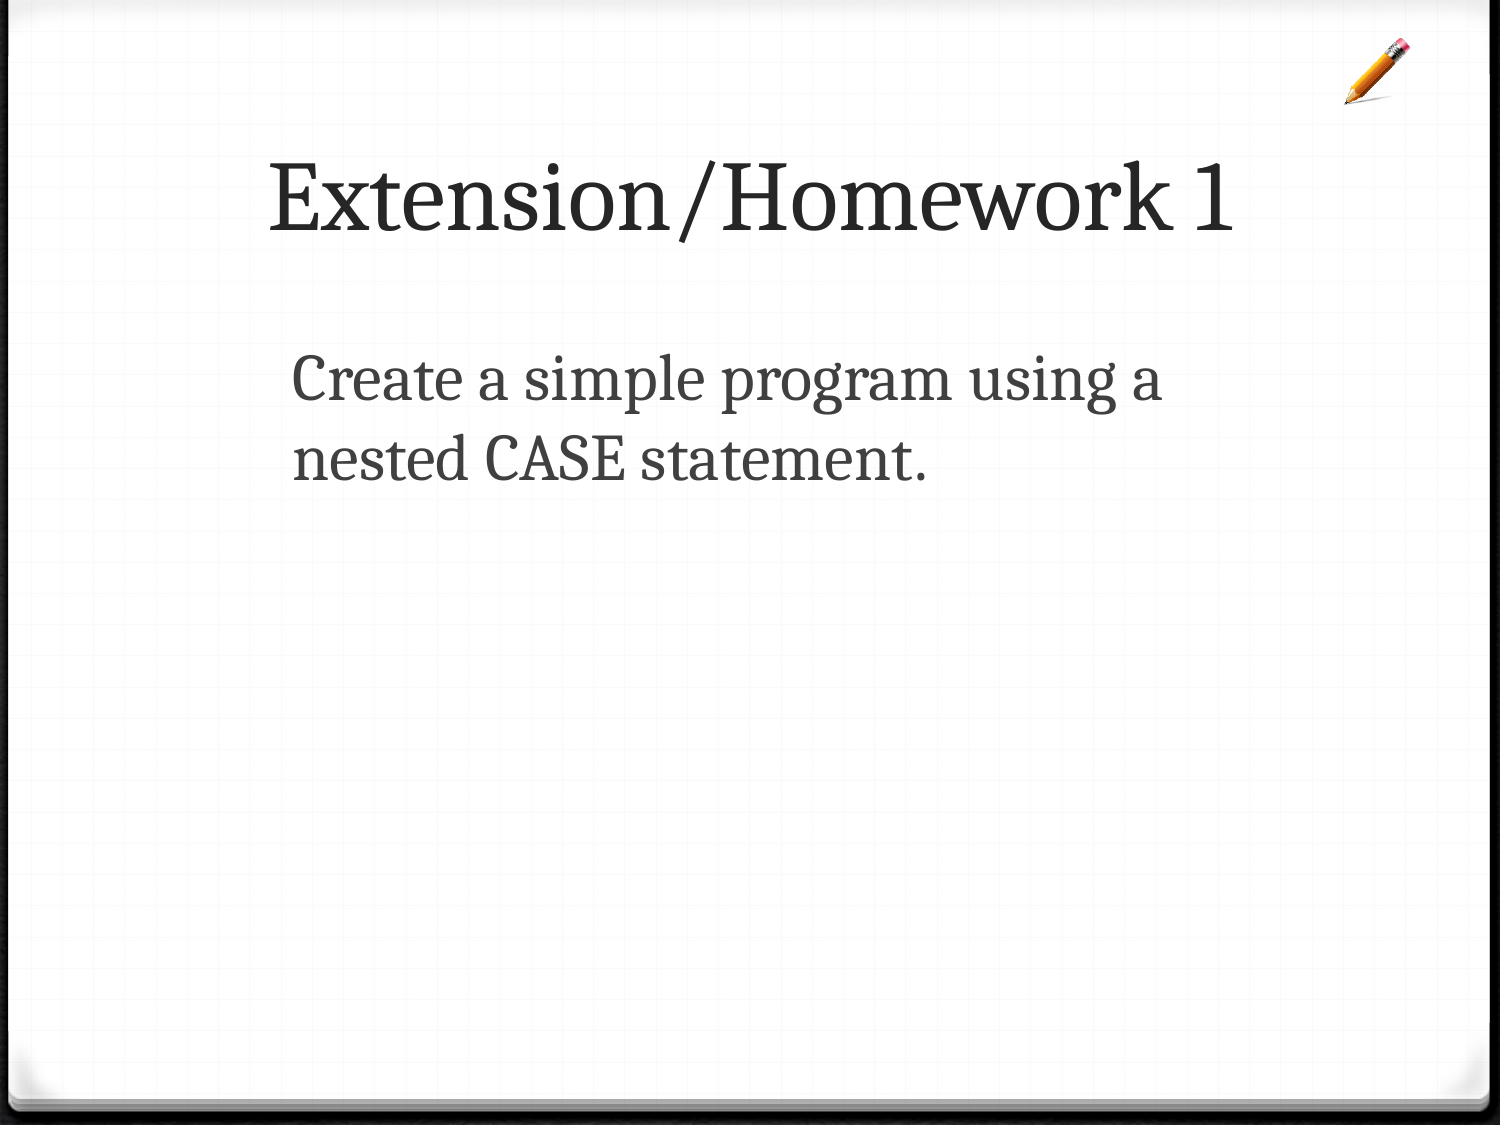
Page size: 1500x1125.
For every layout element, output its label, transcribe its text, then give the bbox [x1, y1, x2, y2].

picture [0, 0, 1500, 1125]
title Extension/Homework 1 [90, 71, 1410, 309]
list Create a simple program using a nested CASE statement. [277, 326, 1199, 975]
